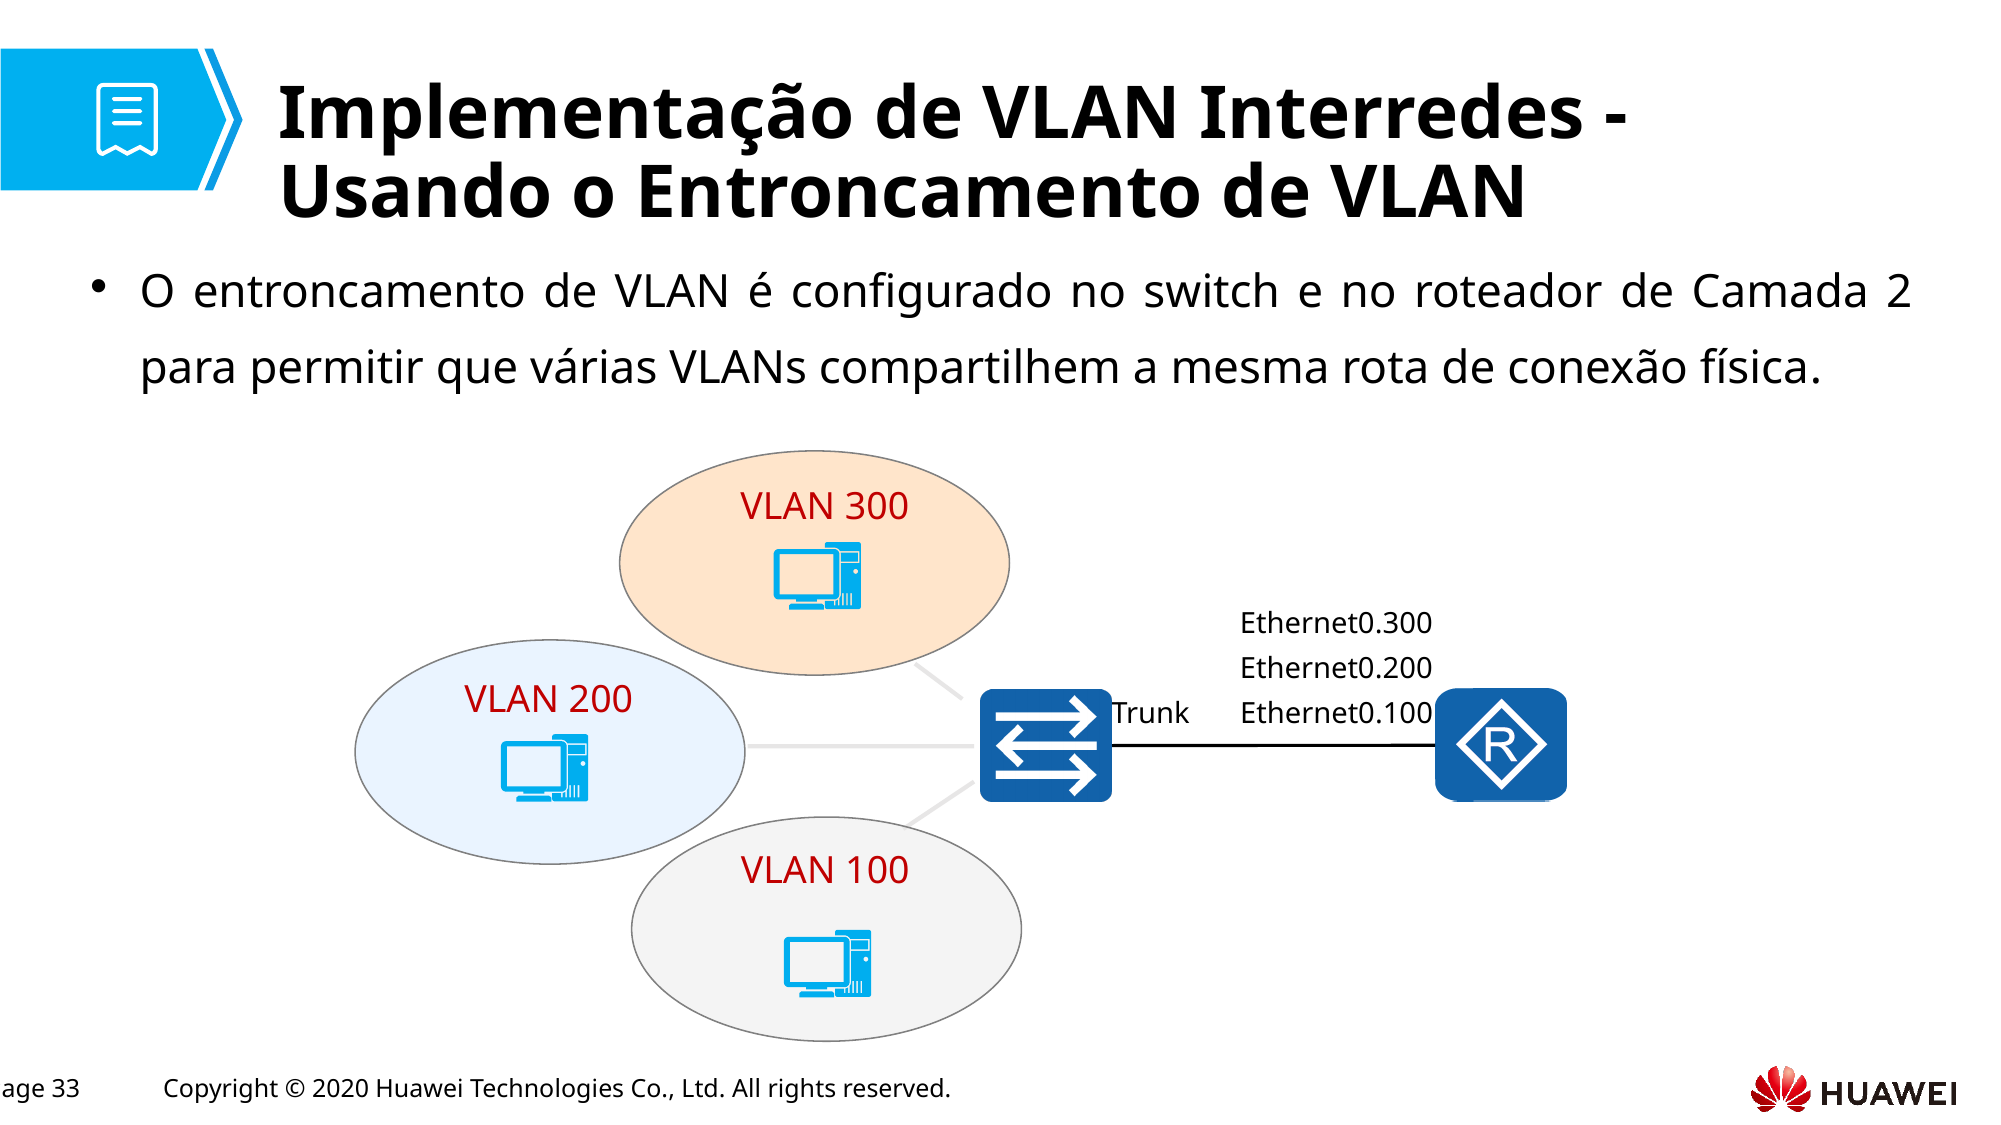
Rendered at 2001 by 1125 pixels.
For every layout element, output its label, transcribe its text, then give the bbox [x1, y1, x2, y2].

text_box VLAN 300 [725, 474, 939, 535]
picture [980, 689, 1112, 802]
text_box Ethernet0.300 [1225, 597, 1448, 641]
picture [791, 943, 843, 981]
text_box Trunk [1096, 686, 1205, 737]
text_box [631, 817, 1022, 1042]
picture [780, 555, 833, 594]
text_box [619, 450, 1010, 676]
picture [508, 747, 560, 786]
text_box [355, 639, 745, 865]
text_box Ethernet0.200 [1225, 641, 1448, 686]
title Implementação de VLAN Interredes - Usando o Entroncamento de VLAN [261, 67, 1875, 173]
text_box VLAN 200 [449, 668, 665, 728]
text_box Ethernet0.100 [1225, 686, 1448, 737]
picture [499, 732, 589, 803]
picture [1751, 1066, 1956, 1112]
picture [771, 540, 861, 610]
list O entroncamento de VLAN é configurado no switch e no roteador de Camada 2 para permitir que várias VLANs compartilhem a mesma rota de conexão física. [76, 232, 1927, 1001]
text_box VLAN 100 [726, 838, 939, 898]
picture [1435, 688, 1567, 802]
picture [782, 928, 871, 998]
